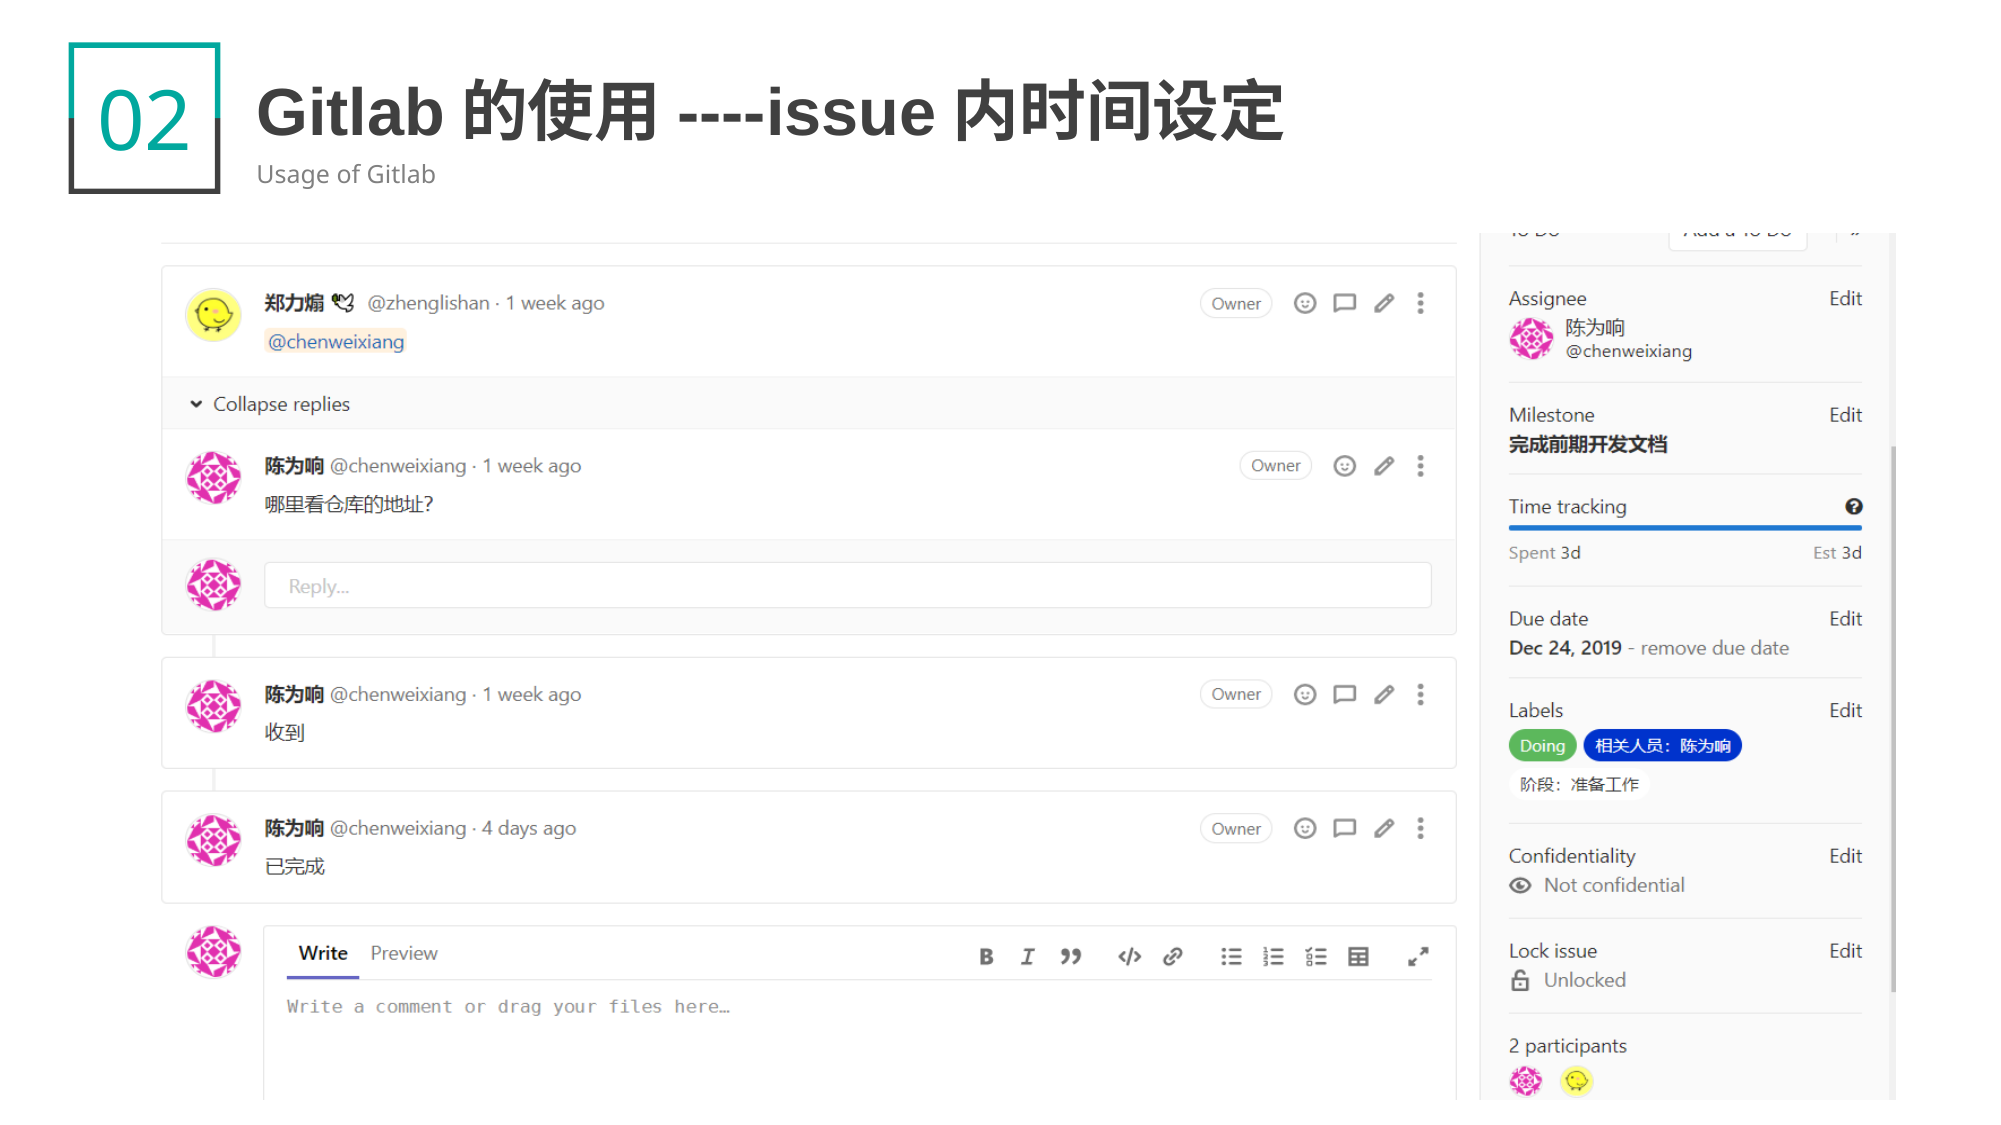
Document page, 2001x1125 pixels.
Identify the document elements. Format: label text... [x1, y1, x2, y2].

text_box 02 [68, 60, 221, 175]
text_box [68, 41, 221, 60]
text_box [68, 175, 221, 195]
picture [150, 233, 1896, 1100]
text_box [241, 60, 1308, 197]
